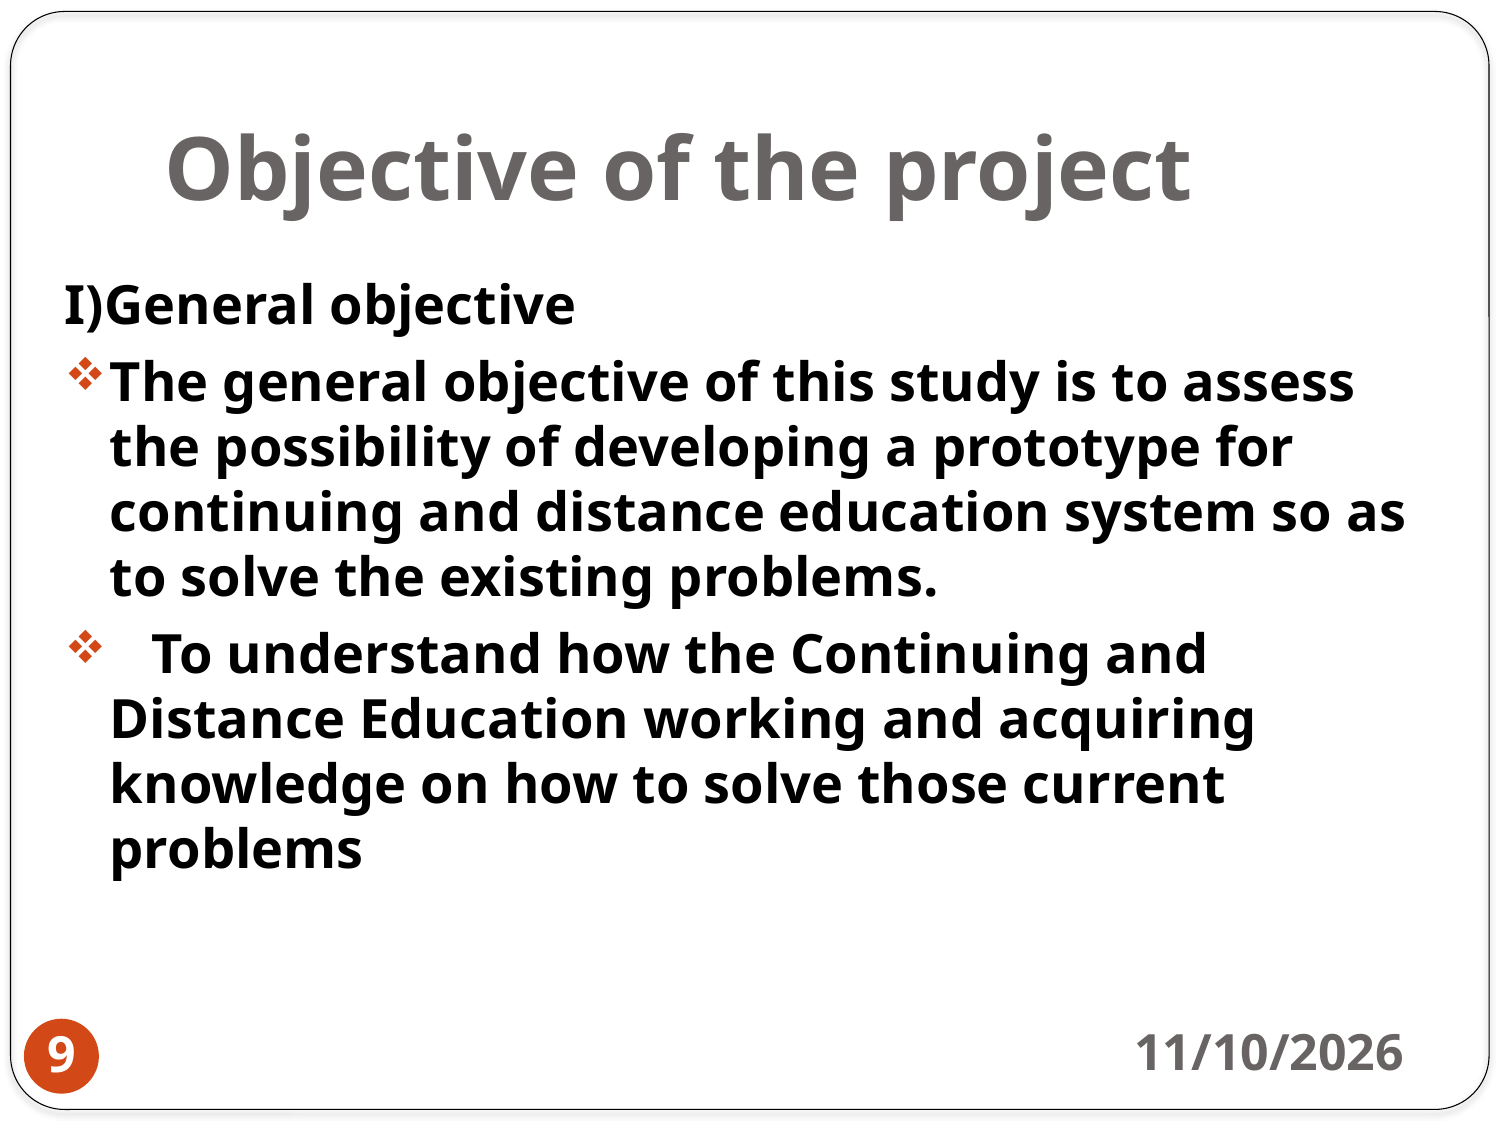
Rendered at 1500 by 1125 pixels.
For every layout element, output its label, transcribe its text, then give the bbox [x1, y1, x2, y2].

list I)General objective The general objective of this study is to assess the possibility of developing a prototype for continuing and distance education system so as to solve the existing problems. To understand how the Continuing and Distance Education working and acquiring knowledge on how to solve those current problems [50, 262, 1463, 1050]
title Objective of the project [150, 45, 1425, 233]
slide_number 9 [23, 1020, 99, 1094]
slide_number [1012, 1050, 1419, 1094]
